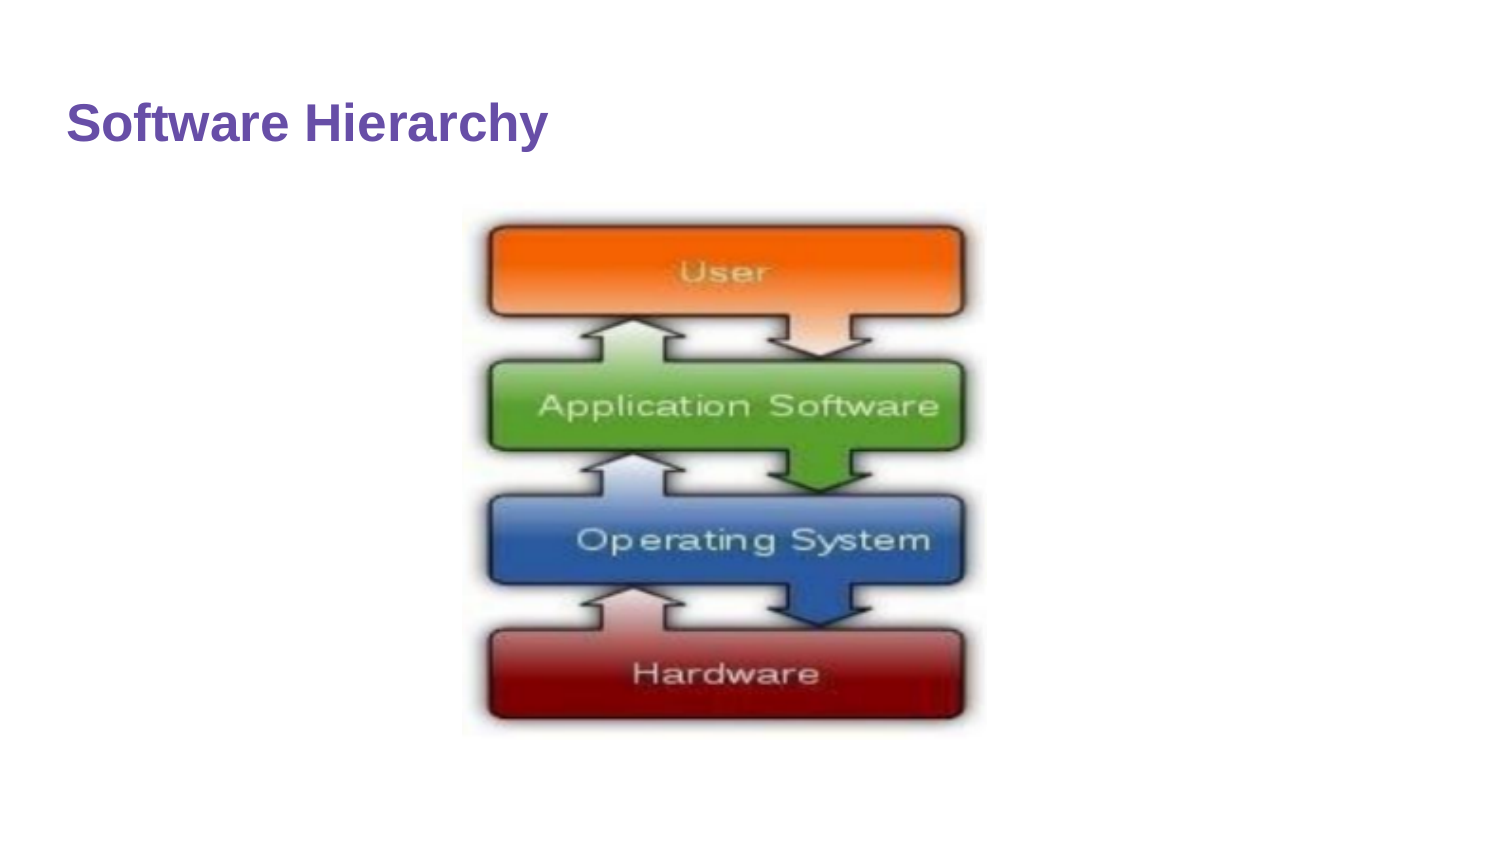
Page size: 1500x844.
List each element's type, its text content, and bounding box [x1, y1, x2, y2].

title Software Hierarchy [51, 72, 1449, 167]
picture [462, 198, 987, 740]
